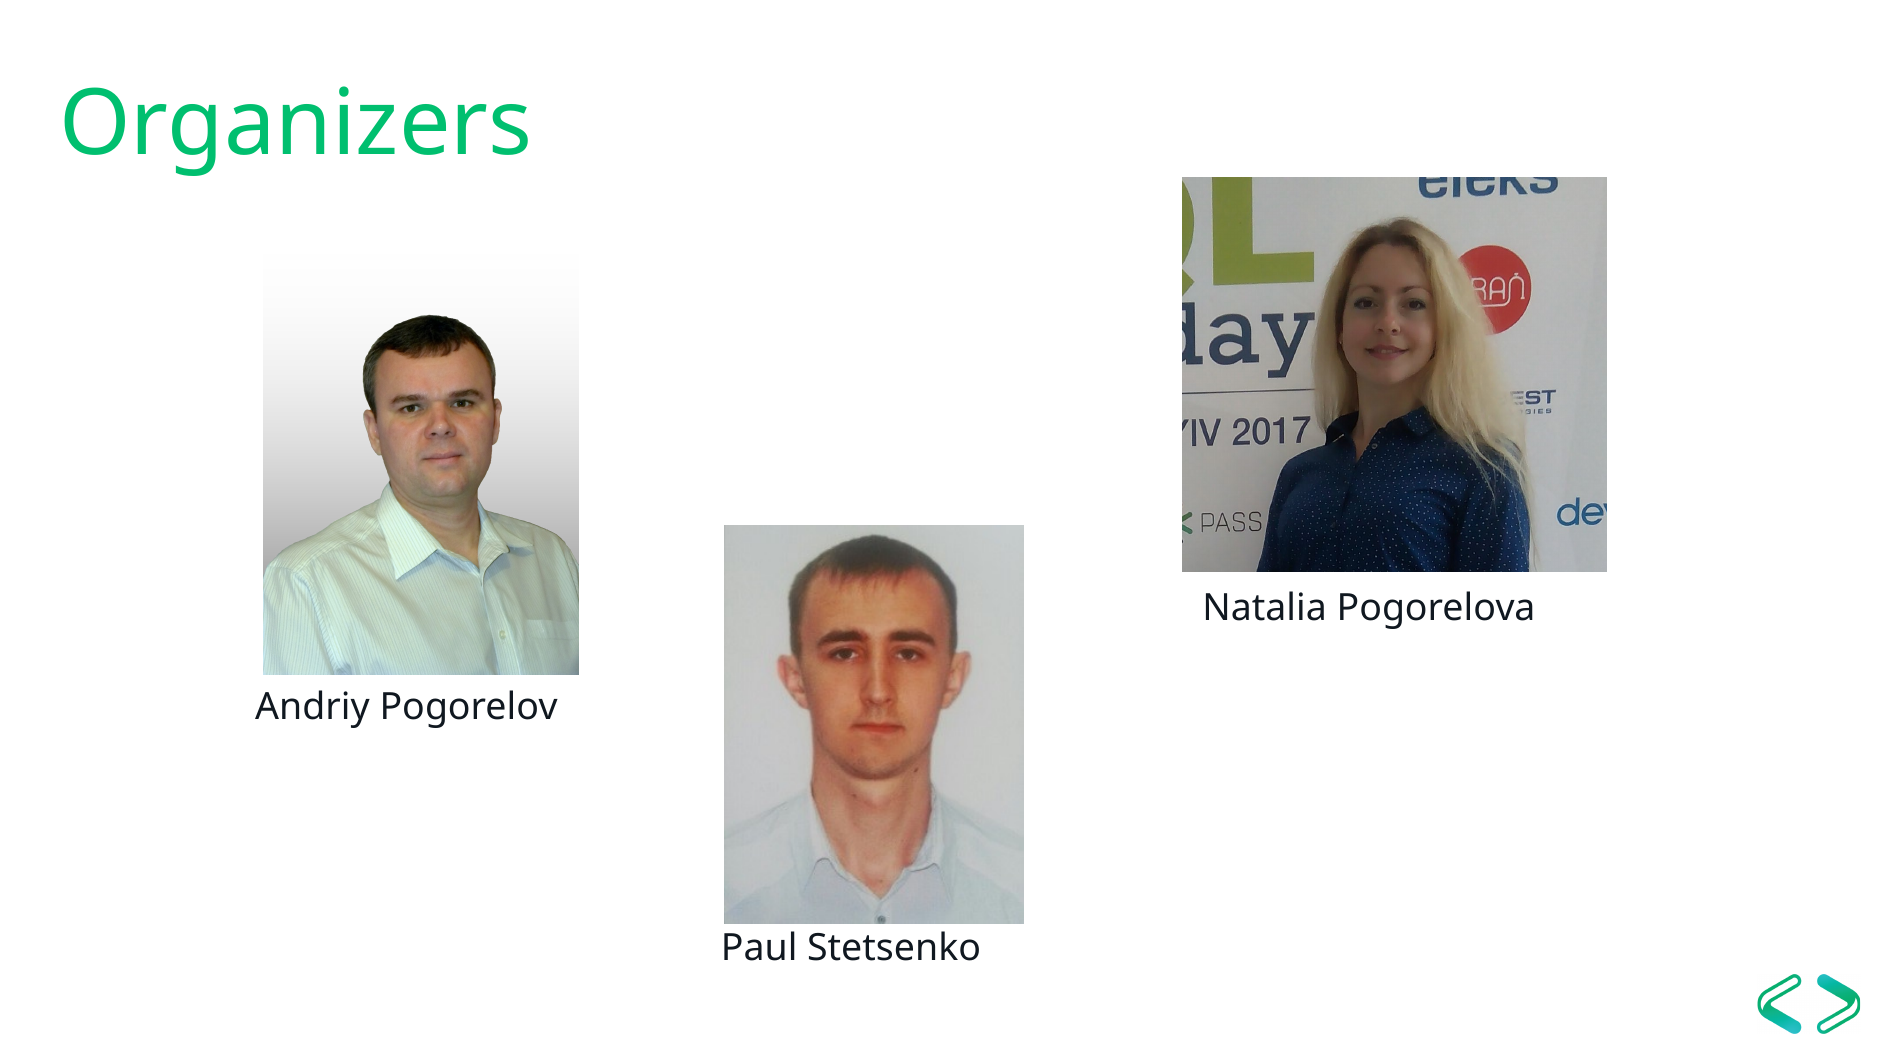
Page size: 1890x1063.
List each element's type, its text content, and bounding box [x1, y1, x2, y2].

text_box Paul Stetsenko [706, 915, 997, 975]
picture [724, 525, 1024, 925]
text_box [247, 254, 579, 736]
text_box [1182, 176, 1607, 637]
title Organizers [59, 59, 1831, 178]
